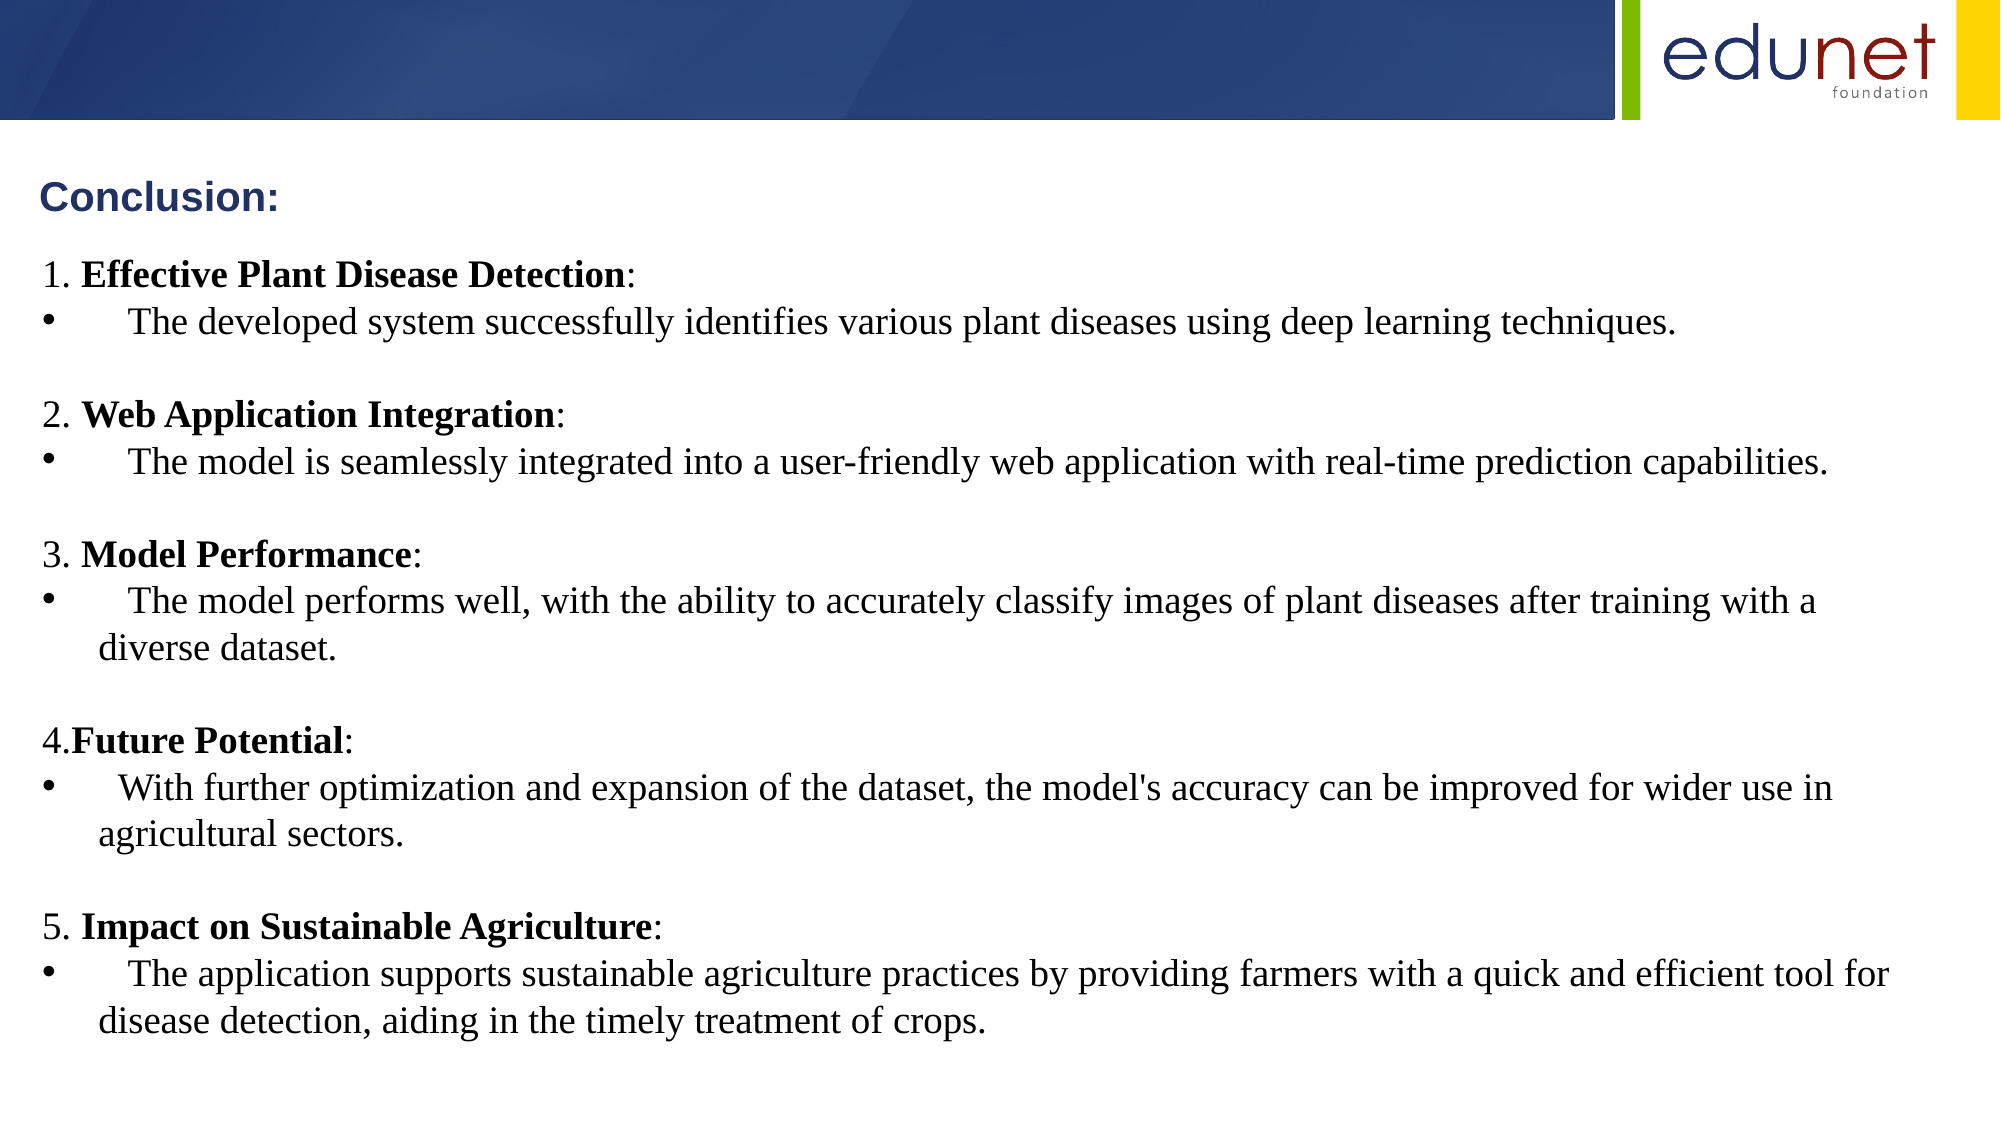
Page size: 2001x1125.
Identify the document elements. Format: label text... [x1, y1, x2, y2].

text_box Conclusion: [24, 162, 1026, 227]
text_box 1. Effective Plant Disease Detection: The developed system successfully identifies various plant diseases using deep learning techniques. 2. Web Application Integration: The model is seamlessly integrated into a user-friendly web application with real-time prediction capabilities. 3. Model Performance: The model performs well, with the ability to accurately classify images of plant diseases after training with a diverse dataset. 4.Future Potential: With further optimization and expansion of the dataset, the model's accuracy can be improved for wider use in agricultural sectors. 5. Impact on Sustainable Agriculture: The application supports sustainable agriculture practices by providing farmers with a quick and efficient tool for disease detection, aiding in the timely treatment of crops. [27, 194, 1936, 1095]
picture [1652, 12, 1948, 108]
